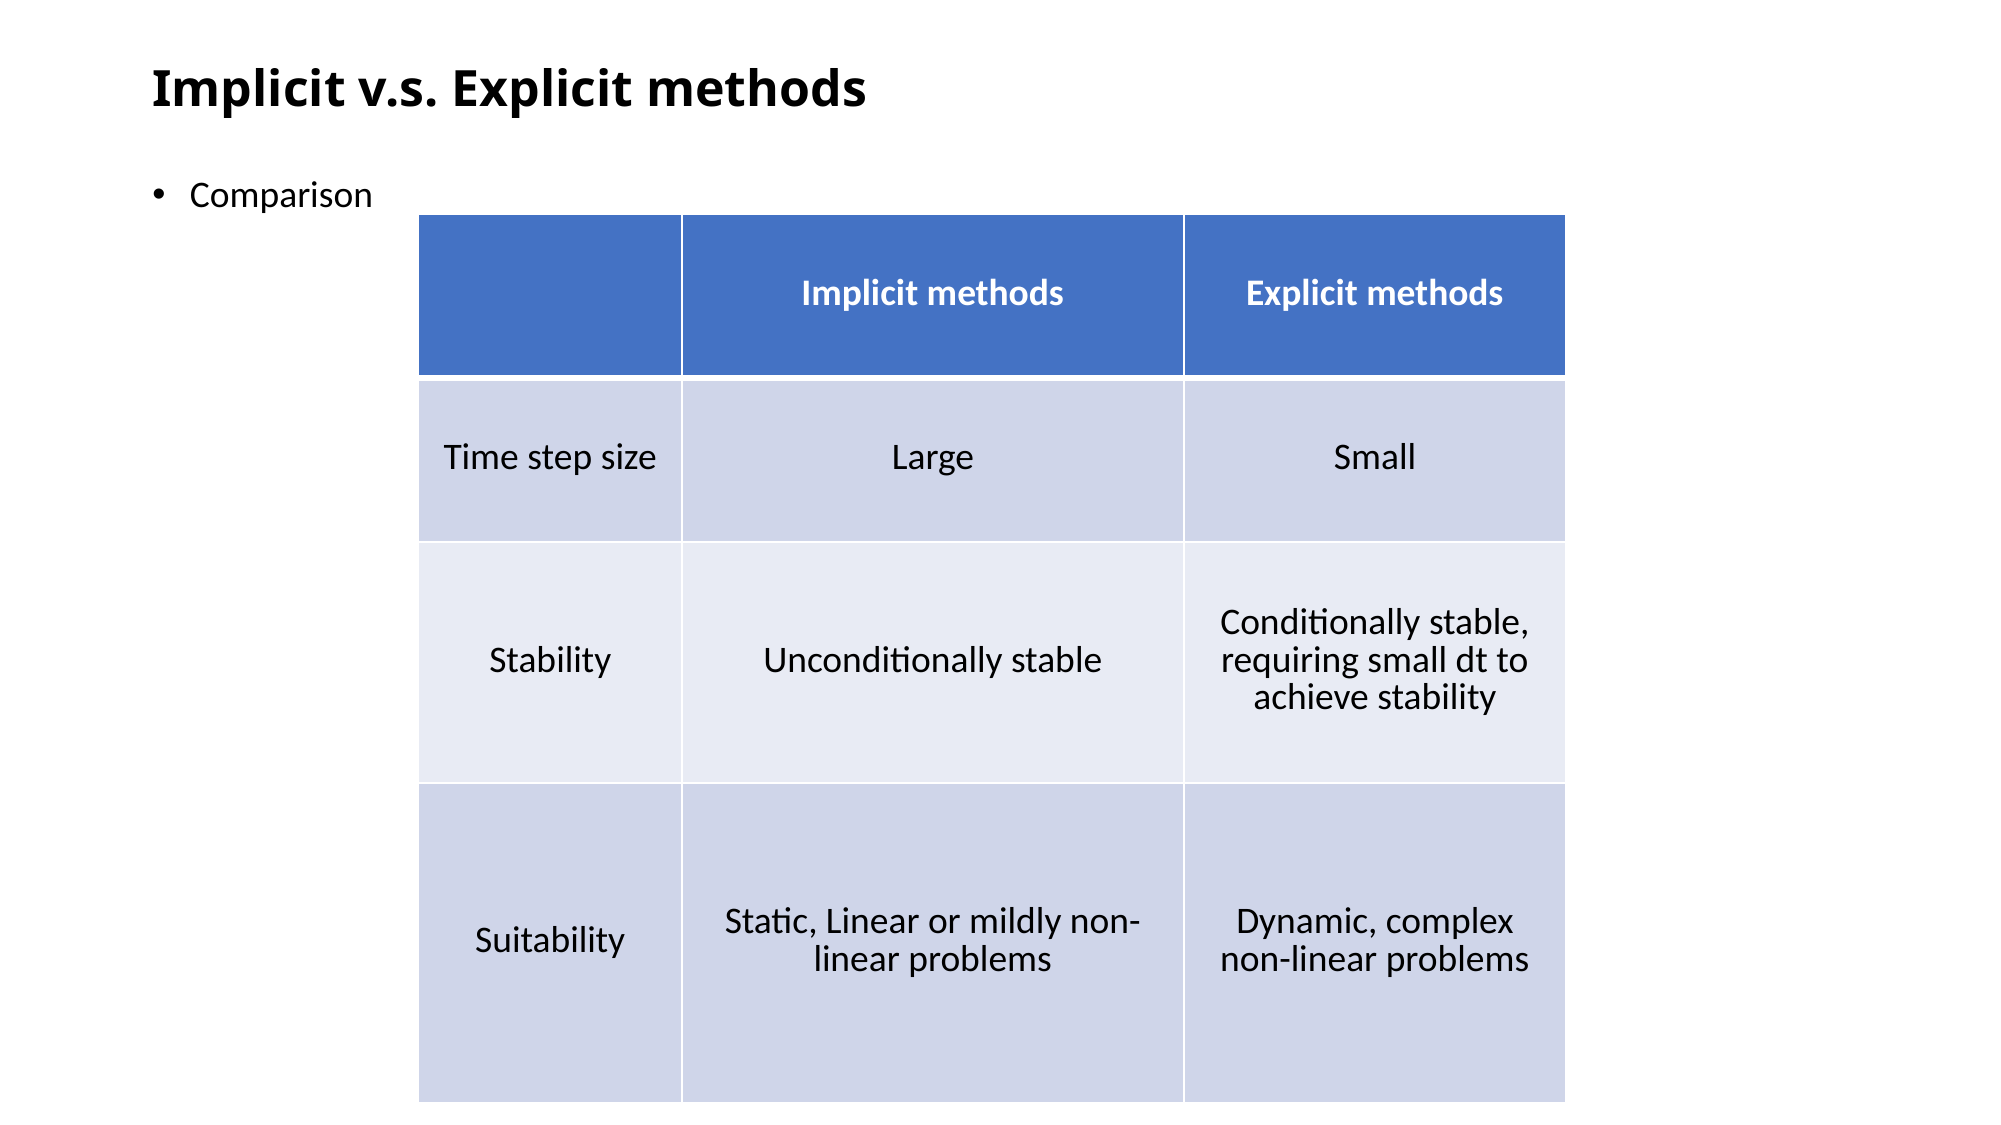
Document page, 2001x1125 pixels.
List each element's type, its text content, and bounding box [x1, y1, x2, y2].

table_cell Large [683, 381, 1183, 541]
table_cell Dynamic, complex non-linear problems [1185, 784, 1565, 1102]
table_cell Static, Linear or mildly non-linear problems [683, 784, 1183, 1102]
table_header Explicit methods [1185, 215, 1565, 375]
table_cell Conditionally stable, requiring small dt to achieve stability [1185, 543, 1565, 782]
table_header Implicit methods [683, 215, 1183, 375]
table_header [419, 215, 681, 375]
title Implicit v.s. Explicit methods [137, 40, 1863, 140]
table_cell Suitability [419, 784, 681, 1102]
list Comparison [137, 167, 1863, 882]
table_cell Stability [419, 543, 681, 782]
table_cell Time step size [419, 381, 681, 541]
table_cell Unconditionally stable [683, 543, 1183, 782]
table_cell Small [1185, 381, 1565, 541]
